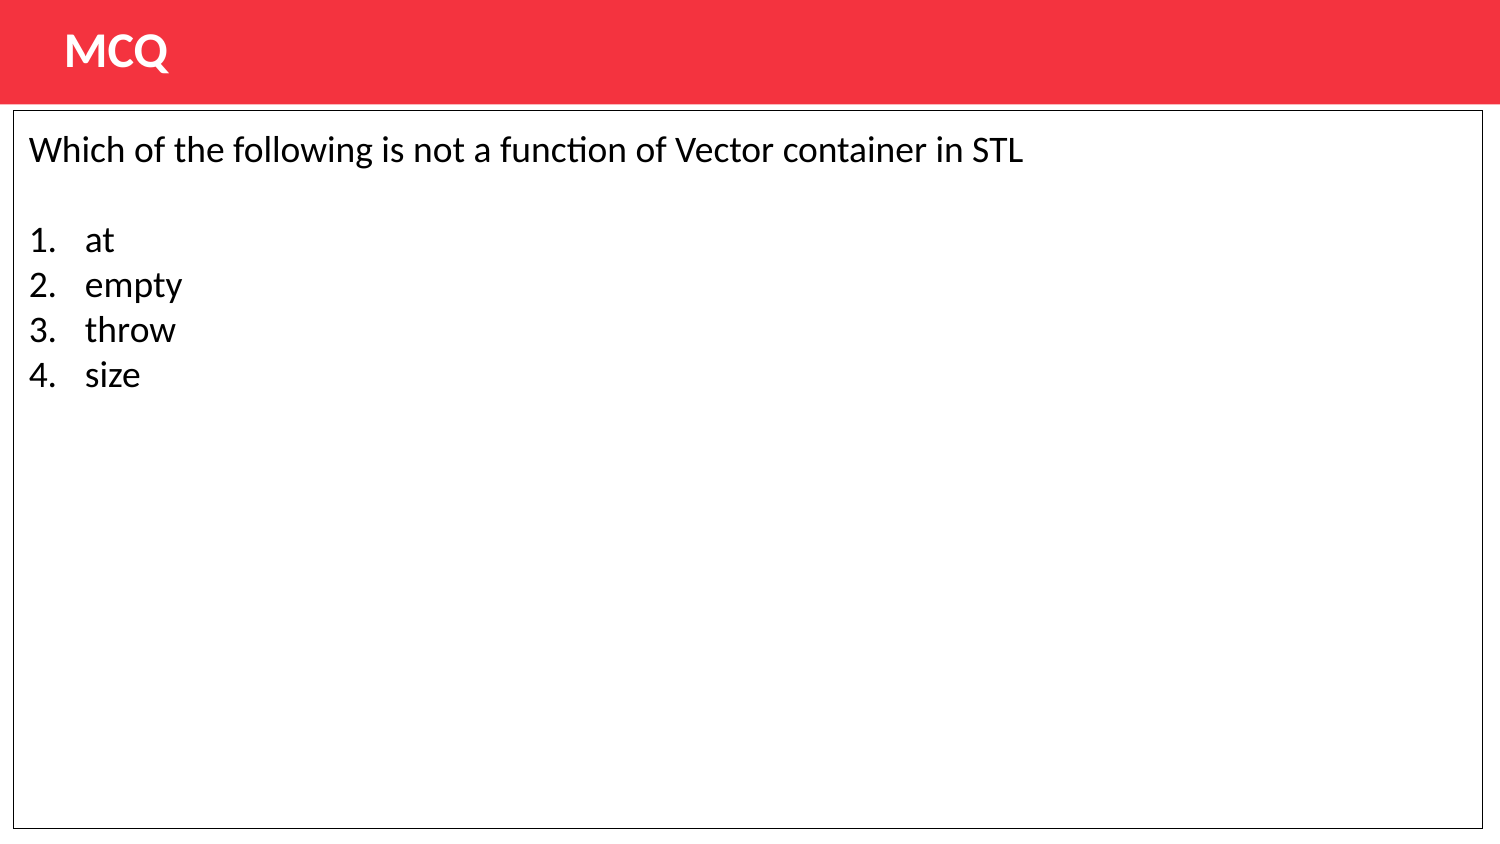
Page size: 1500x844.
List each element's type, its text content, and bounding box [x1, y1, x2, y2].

text_box [0, 0, 1500, 105]
text_box Which of the following is not a function of Vector container in STL at empty throw size [13, 110, 1483, 829]
text_box MCQ [63, 15, 1483, 80]
